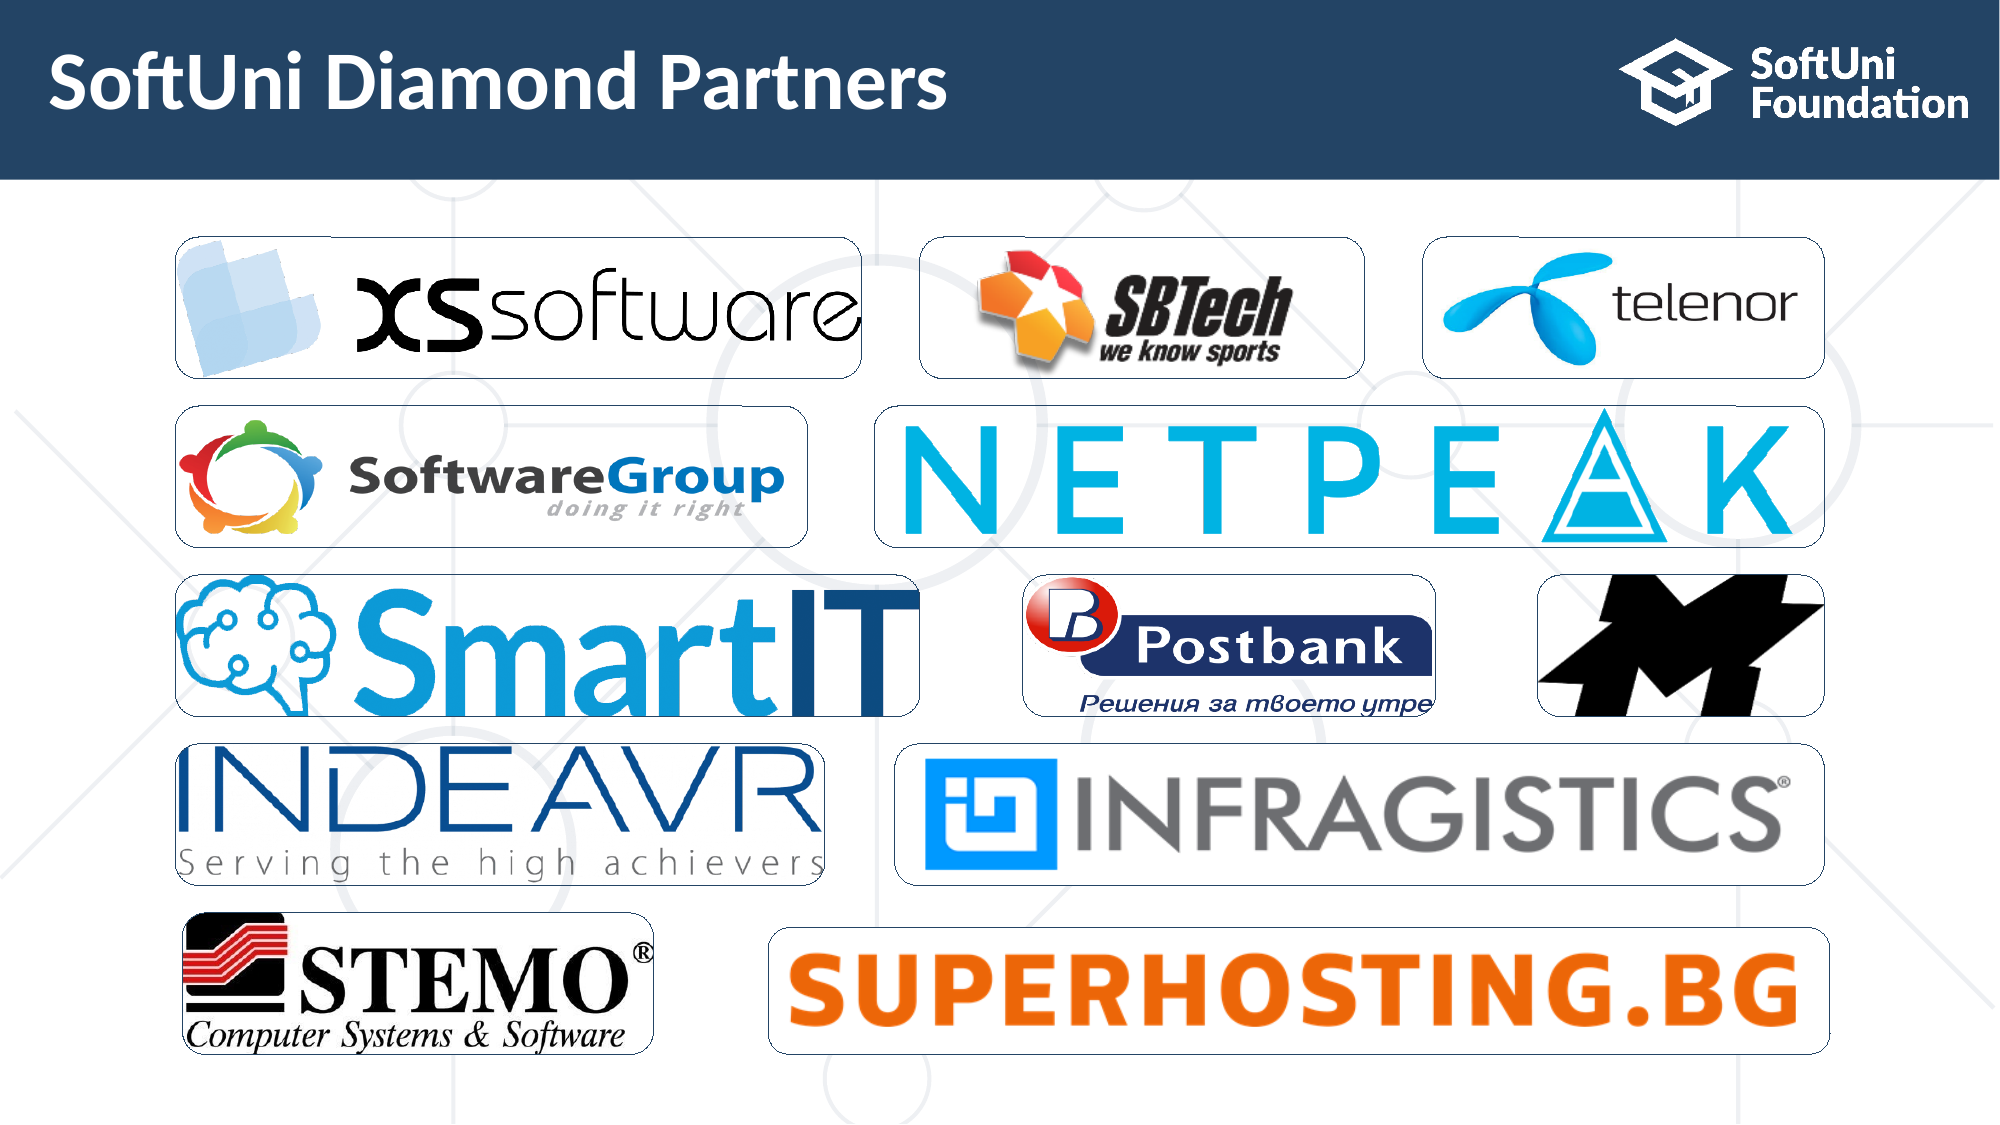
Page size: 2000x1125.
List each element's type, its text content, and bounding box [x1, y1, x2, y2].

picture [873, 405, 1825, 548]
picture [1022, 574, 1437, 717]
picture [223, 615, 232, 625]
picture [182, 912, 654, 1055]
picture [264, 614, 273, 625]
picture [263, 574, 921, 717]
picture [175, 574, 249, 616]
picture [1537, 574, 1825, 717]
picture [175, 631, 287, 717]
picture [1618, 38, 1968, 126]
picture [1422, 236, 1825, 379]
picture [894, 743, 1825, 886]
title SoftUni Diamond Partners [31, 16, 1591, 162]
picture [184, 585, 329, 710]
picture [767, 927, 1831, 1055]
picture [233, 661, 243, 670]
picture [516, 642, 545, 717]
picture [466, 642, 495, 717]
picture [595, 678, 625, 702]
picture [919, 236, 1365, 379]
picture [175, 236, 862, 379]
picture [611, 706, 633, 717]
picture [174, 405, 809, 548]
picture [295, 647, 305, 656]
picture [174, 743, 826, 886]
